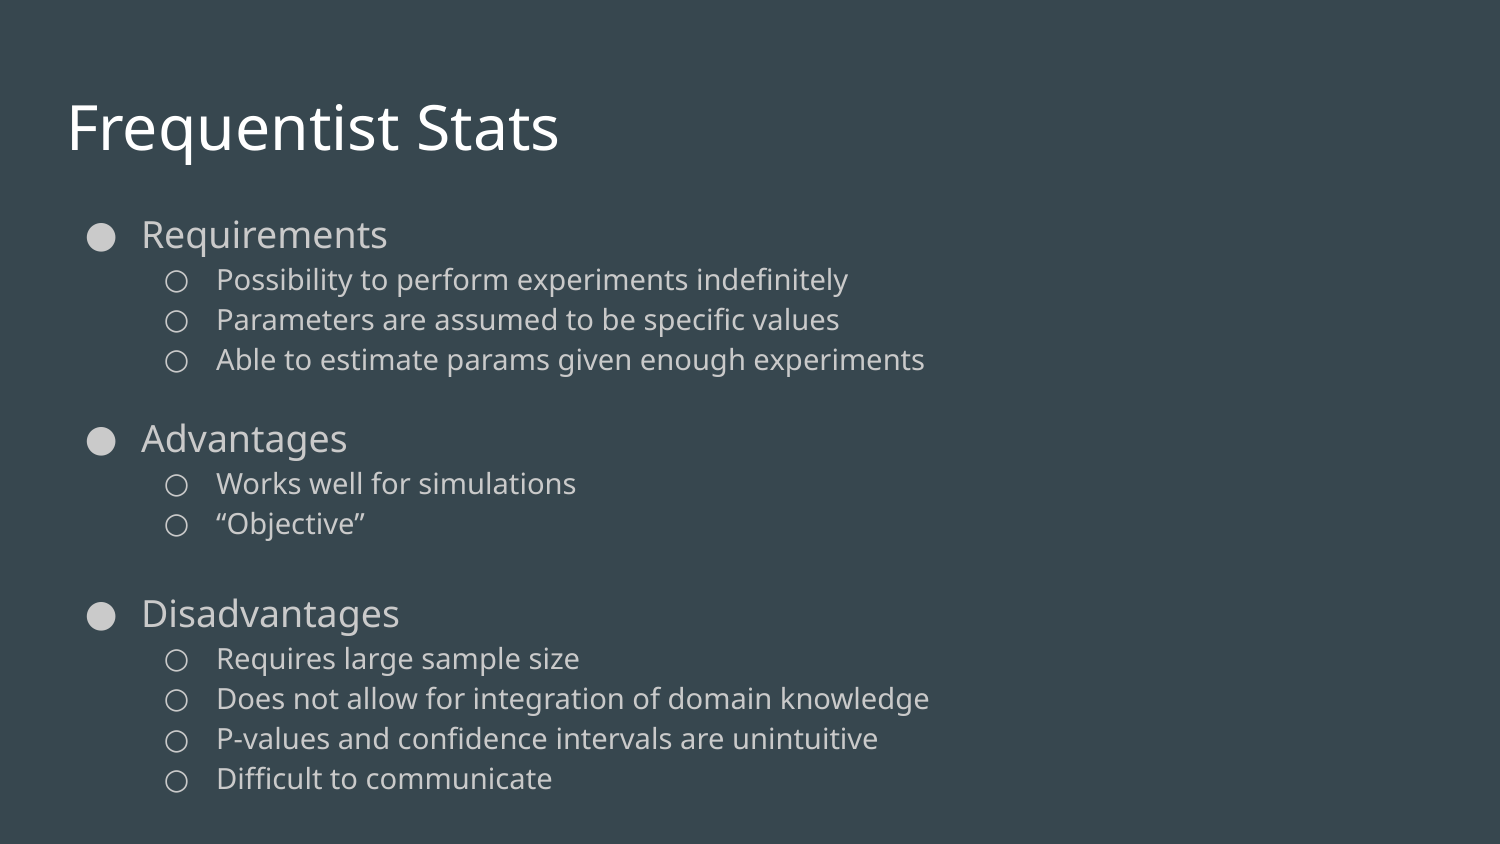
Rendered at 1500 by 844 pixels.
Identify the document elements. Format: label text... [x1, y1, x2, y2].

title Frequentist Stats [51, 72, 1449, 167]
list Advantages Works well for simulations “Objective” [51, 393, 1449, 553]
list Requirements Possibility to perform experiments indefinitely Parameters are assumed to be specific values Able to estimate params given enough experiments [51, 189, 1449, 386]
list Disadvantages Requires large sample size Does not allow for integration of domain knowledge P-values and confidence intervals are unintuitive Difficult to communicate [51, 568, 1449, 802]
